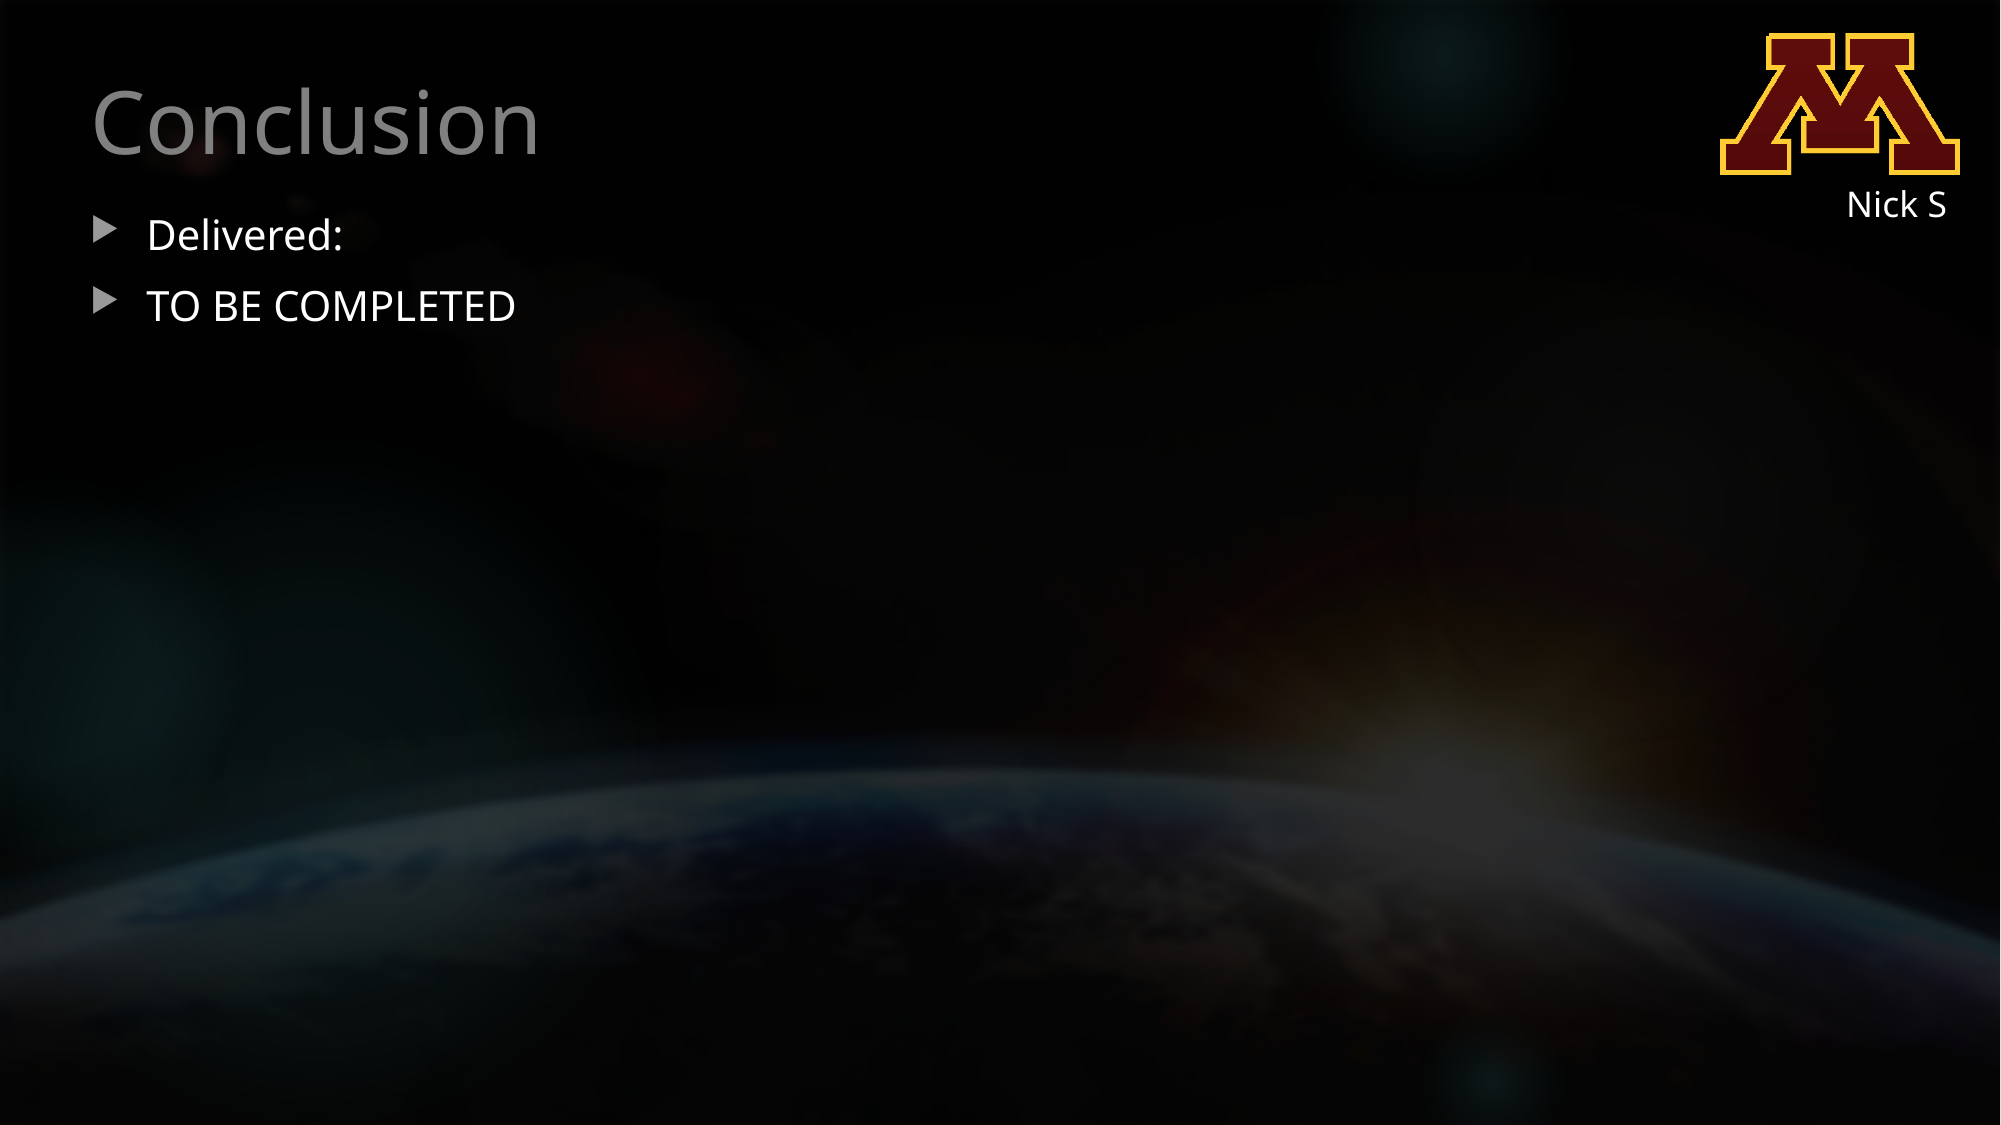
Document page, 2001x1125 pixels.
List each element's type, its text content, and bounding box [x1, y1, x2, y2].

list Nick S [1713, 174, 1963, 233]
list Delivered: TO BE COMPLETED [75, 201, 1833, 1048]
title Conclusion [75, 59, 1618, 175]
picture [0, 0, 2001, 1125]
